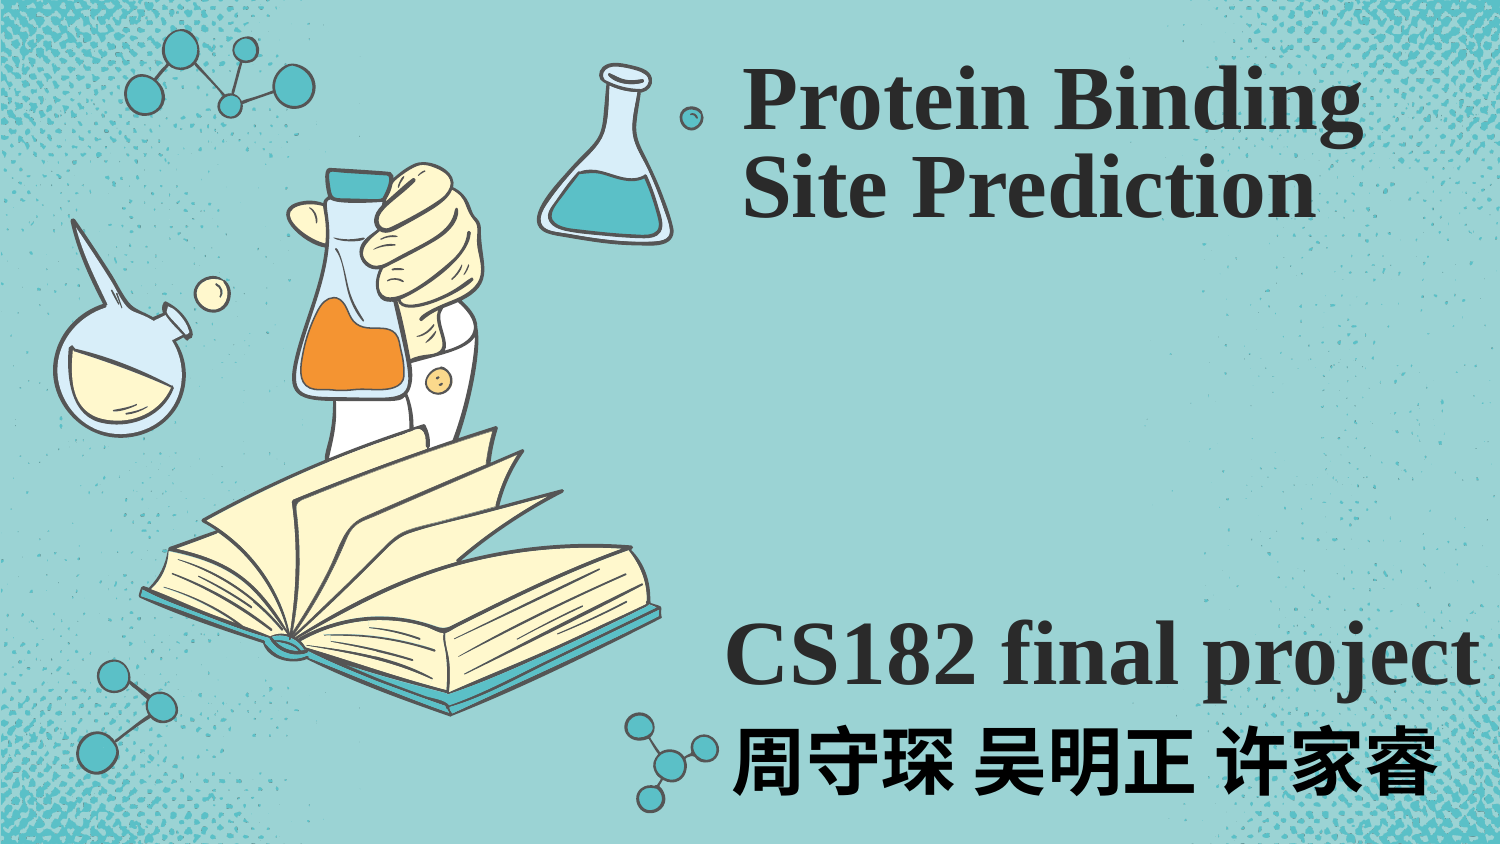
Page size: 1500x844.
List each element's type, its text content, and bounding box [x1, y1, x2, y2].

picture [1, 0, 1500, 844]
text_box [62, 655, 171, 771]
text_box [606, 702, 708, 805]
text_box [53, 231, 225, 440]
text_box CS182 final project [708, 598, 1500, 735]
title Protein Binding Site Prediction [726, 37, 1436, 251]
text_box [519, 63, 705, 246]
text_box 周守琛 吴明正 许家睿 [716, 707, 1500, 813]
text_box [116, 28, 319, 119]
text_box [138, 162, 663, 717]
